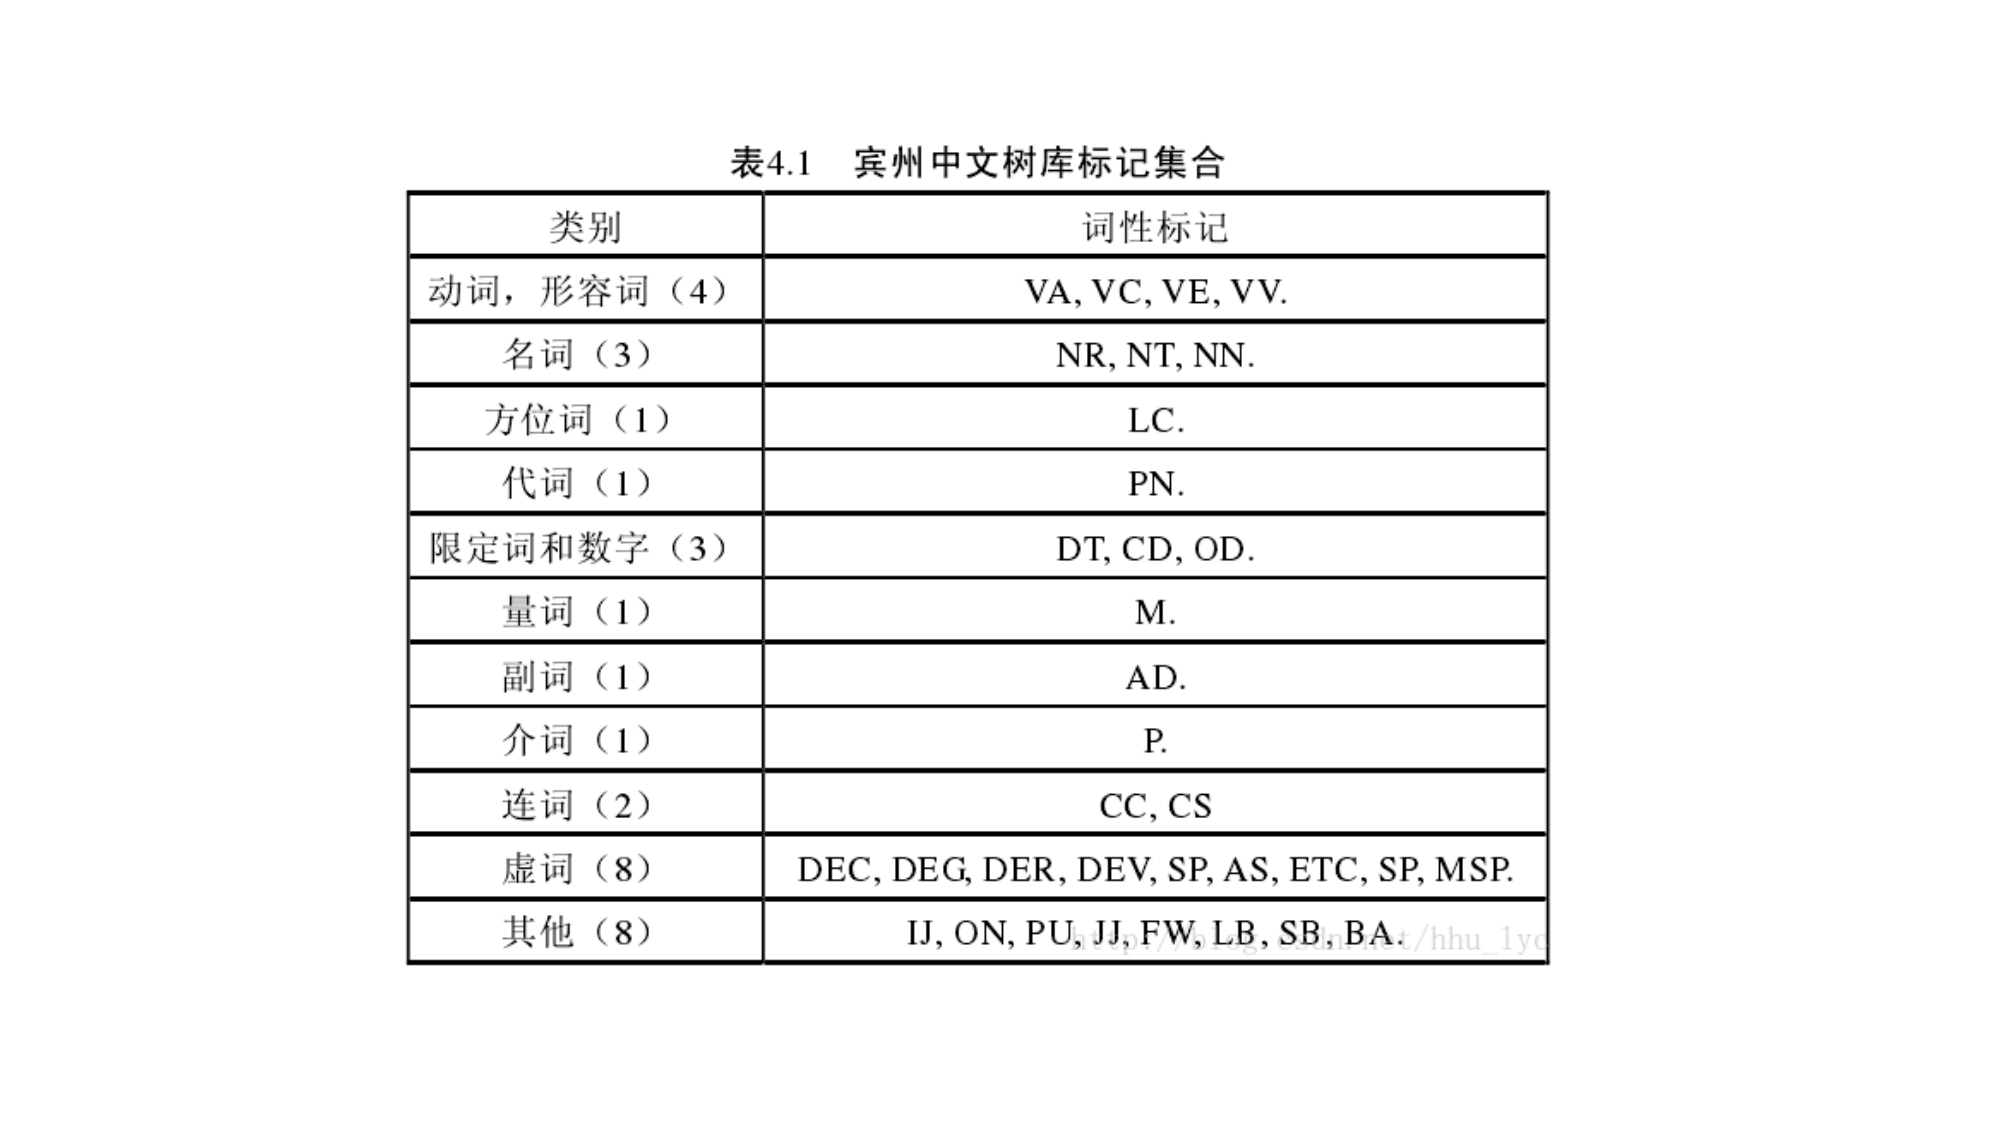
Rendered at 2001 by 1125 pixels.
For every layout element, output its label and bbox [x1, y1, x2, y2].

picture [373, 134, 1571, 975]
